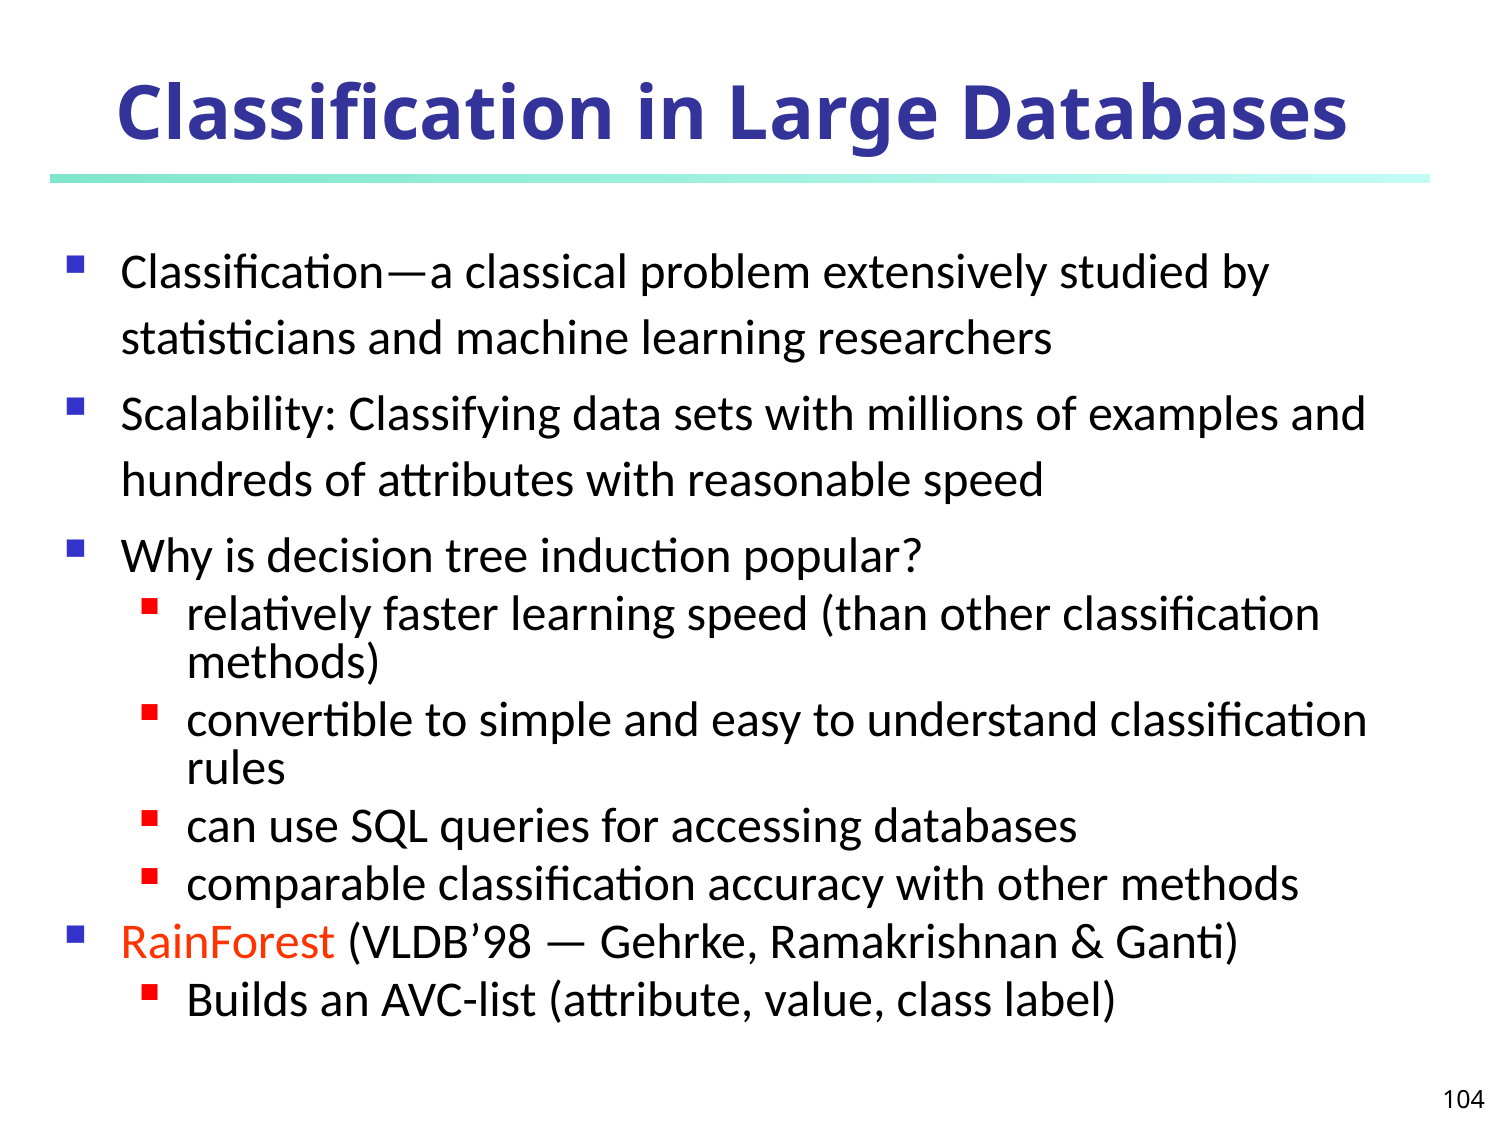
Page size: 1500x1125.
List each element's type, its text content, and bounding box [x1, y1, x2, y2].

title Classification in Large Databases [0, 62, 1467, 163]
slide_number 104 [1187, 1062, 1500, 1125]
list Classification—a classical problem extensively studied by statisticians and machine learning researchers Scalability: Classifying data sets with millions of examples and hundreds of attributes with reasonable speed Why is decision tree induction popular? relatively faster learning speed (than other classification methods) convertible to simple and easy to understand classification rules can use SQL queries for accessing databases comparable classification accuracy with other methods RainForest (VLDB’98 — Gehrke, Ramakrishnan & Ganti) Builds an AVC-list (attribute, value, class label) [48, 224, 1451, 1071]
